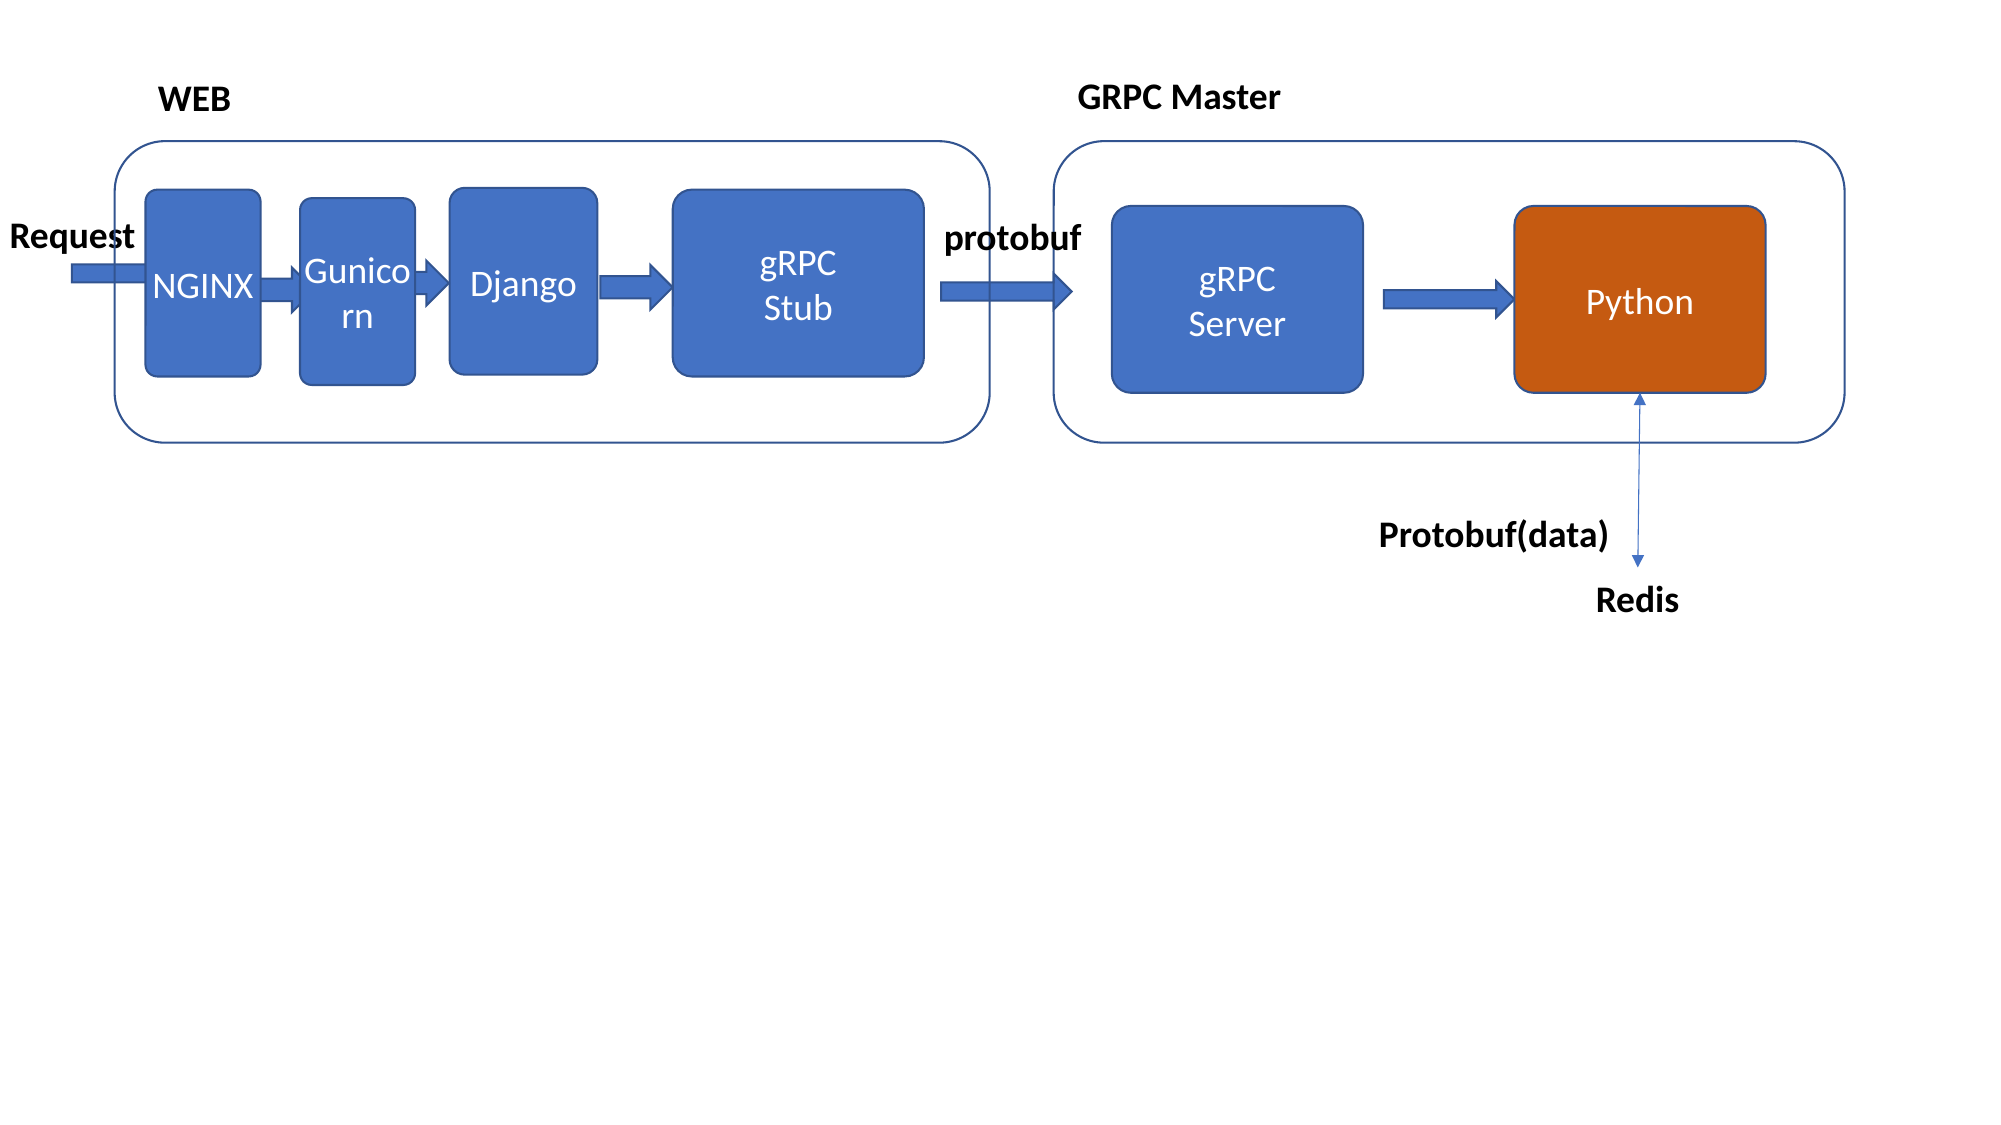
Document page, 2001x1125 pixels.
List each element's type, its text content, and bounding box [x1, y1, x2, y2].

text_box [70, 264, 113, 284]
text_box GRPC Master [1062, 64, 1297, 125]
text_box [417, 258, 451, 308]
text_box Request [0, 203, 113, 264]
text_box [1052, 140, 1846, 444]
text_box WEB [143, 66, 247, 127]
text_box [262, 265, 299, 315]
text_box protobuf [928, 205, 1097, 266]
text_box [113, 140, 991, 444]
text_box NGINX [144, 188, 262, 378]
text_box Gunicorn [298, 197, 417, 387]
text_box [991, 281, 1052, 302]
text_box Protobuf(data) [1364, 502, 1625, 563]
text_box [1637, 392, 1641, 568]
text_box Redis [1581, 567, 1695, 628]
